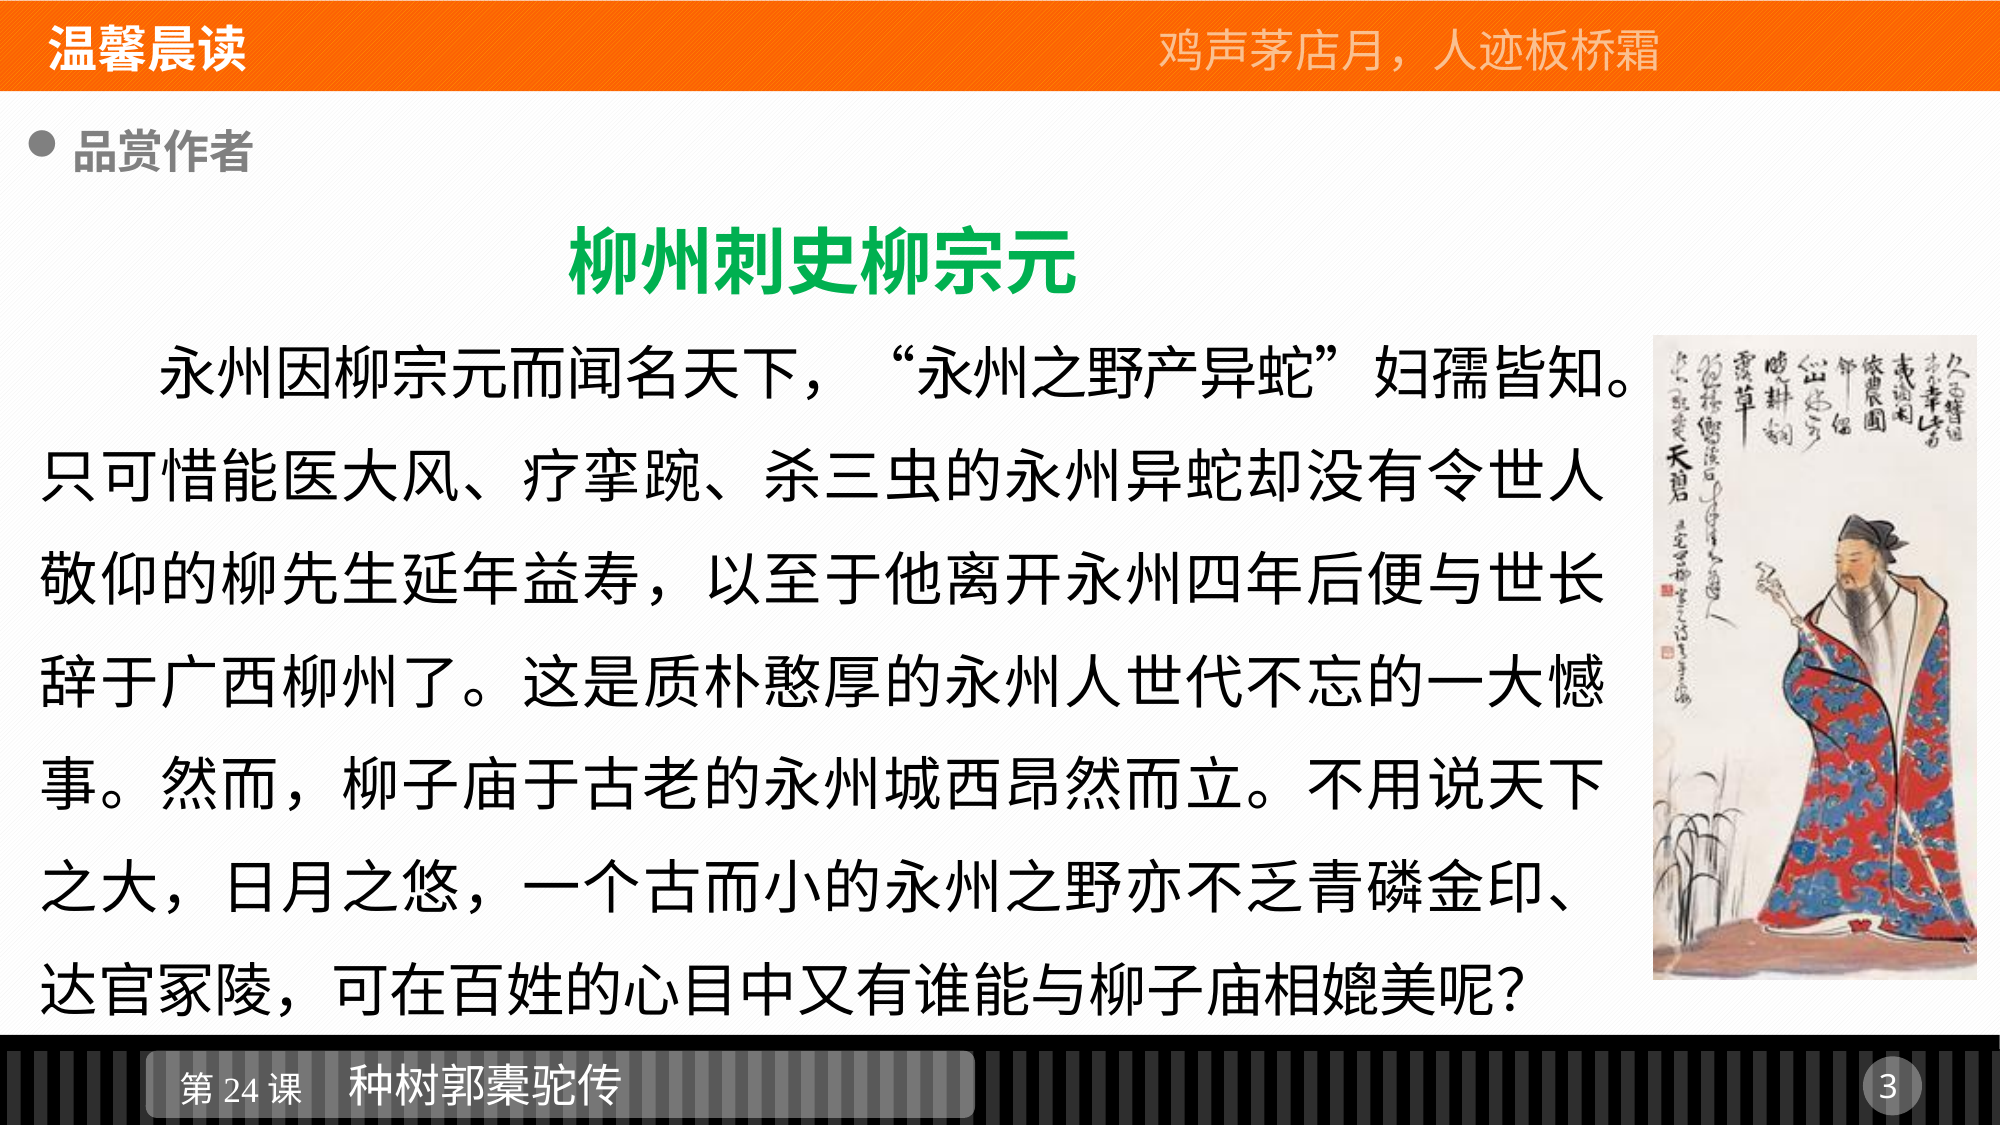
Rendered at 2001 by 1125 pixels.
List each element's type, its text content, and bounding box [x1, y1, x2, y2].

picture [1653, 335, 1978, 980]
text_box 品赏作者 [10, 98, 305, 185]
text_box 柳州刺史柳宗元 永州因柳宗元而闻名天下，“永州之野产异蛇”妇孺皆知。只可惜能医大风、疗挛踠、杀三虫的永州异蛇却没有令世人敬仰的柳先生延年益寿，以至于他离开永州四年后便与世长辞于广西柳州了。这是质朴憨厚的永州人世代不忘的一大憾事。然而，柳子庙于古老的永州城西昂然而立。不用说天下之大，日月之悠，一个古而小的永州之野亦不乏青磷金印、达官冢陵，可在百姓的心目中又有谁能与柳子庙相媲美呢？ [25, 167, 1621, 1031]
